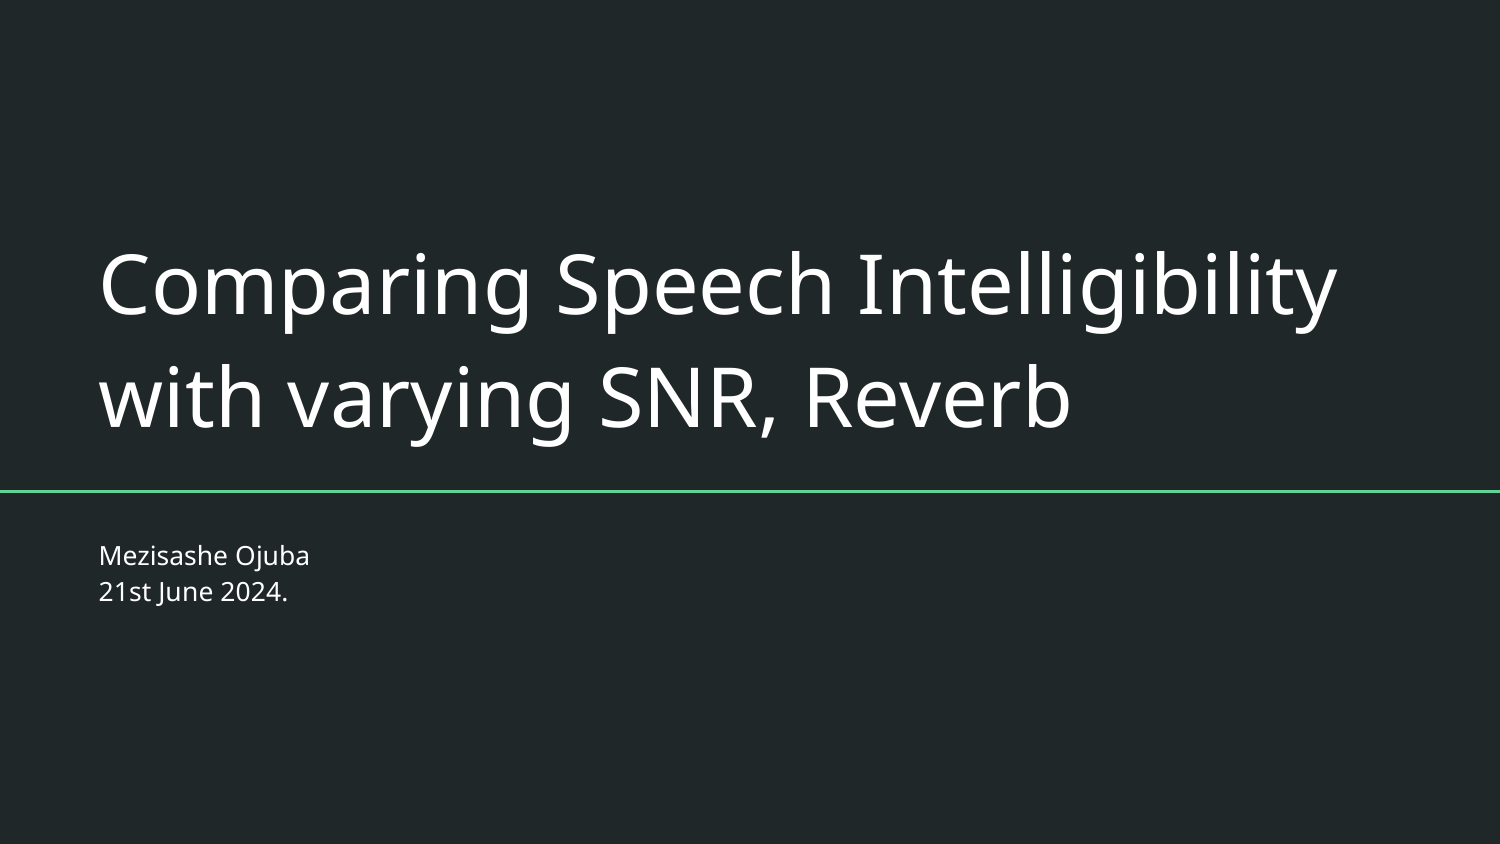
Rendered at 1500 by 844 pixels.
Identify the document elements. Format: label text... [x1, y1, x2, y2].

title Comparing Speech Intelligibility with varying SNR, Reverb [83, 206, 1417, 467]
subtitle Mezisashe Ojuba 21st June 2024. [83, 522, 1417, 626]
